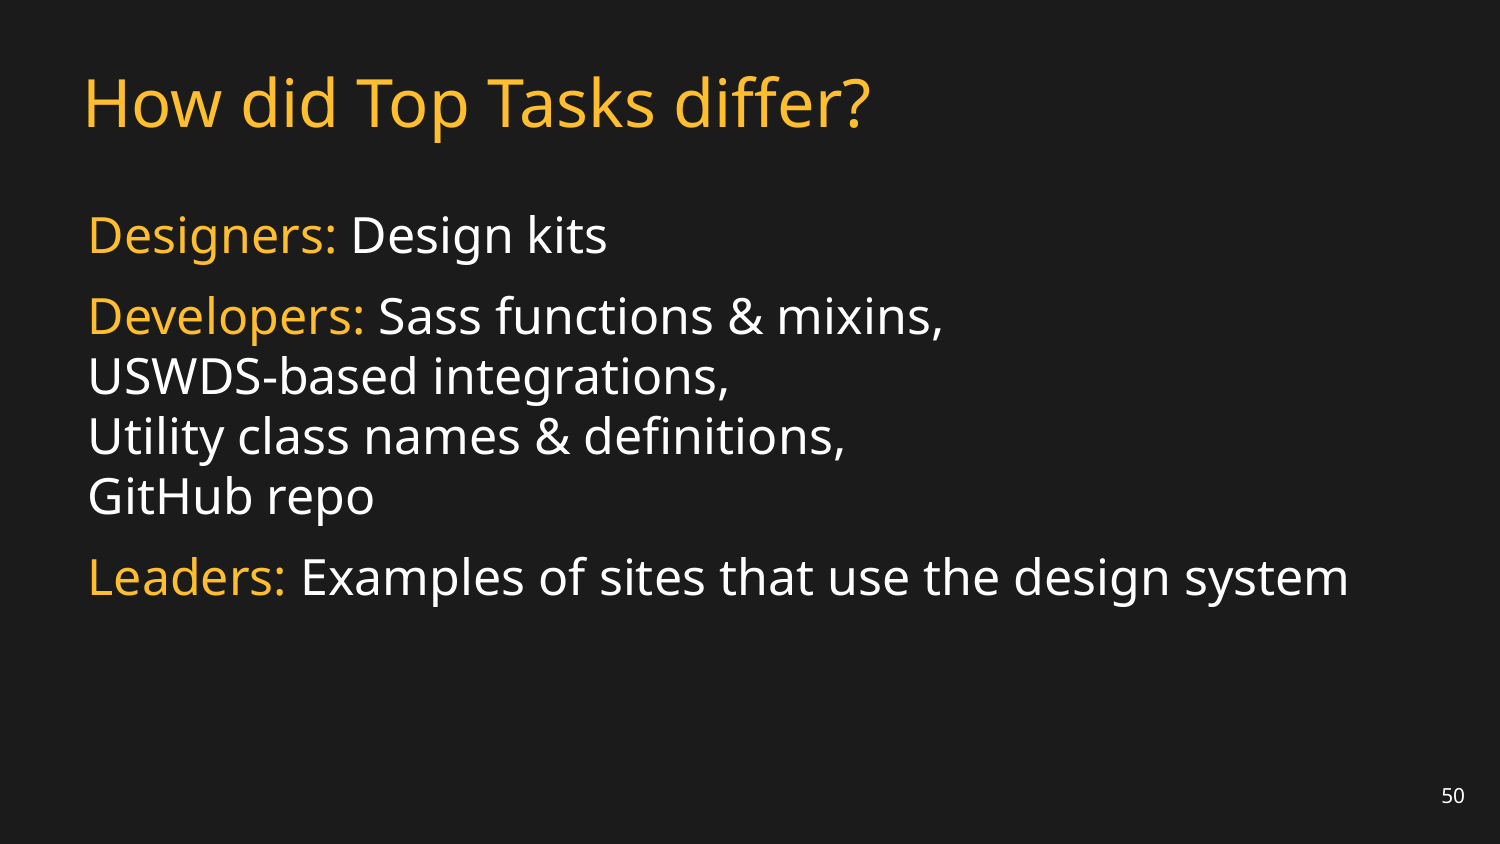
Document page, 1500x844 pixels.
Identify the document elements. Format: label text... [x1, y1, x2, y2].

title Designers: Design kits Developers: Sass functions & mixins, USWDS-based integrations, Utility class names & definitions, GitHub repo Leaders: Examples of sites that use the design system [0, 188, 1390, 790]
slide_number 50 [1389, 764, 1480, 830]
title How did Top Tasks differ? [67, 46, 1355, 142]
